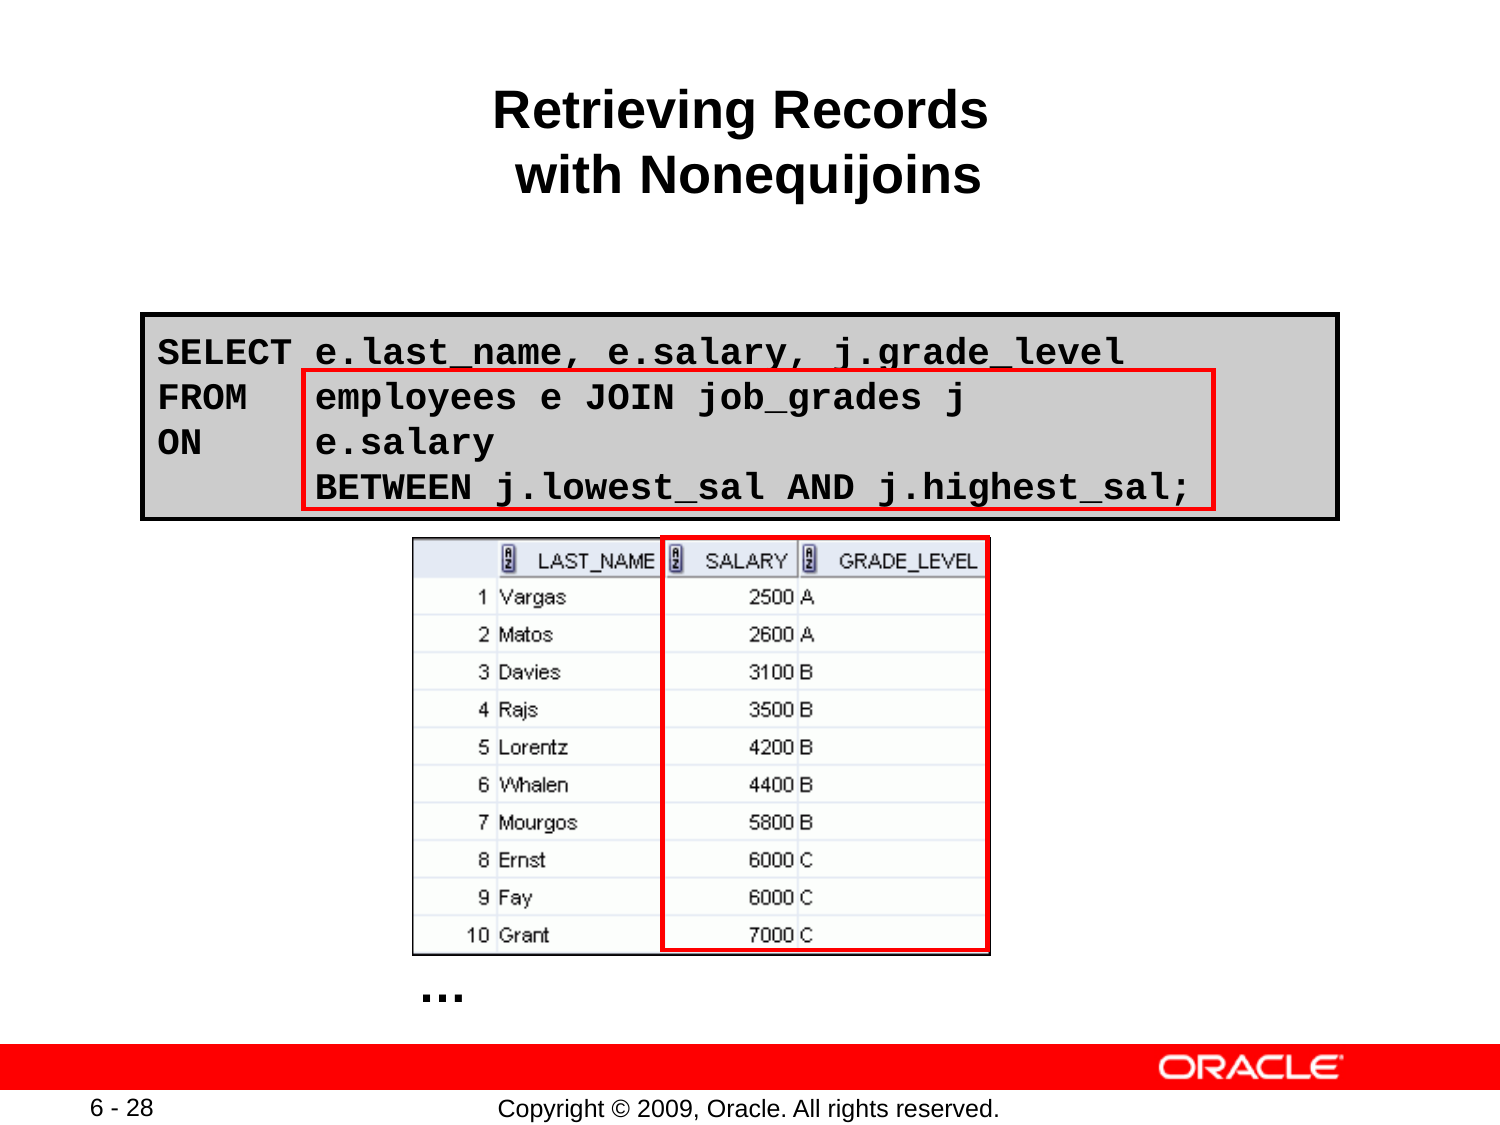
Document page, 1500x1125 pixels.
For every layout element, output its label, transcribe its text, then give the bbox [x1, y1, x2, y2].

text_box … [412, 963, 473, 1015]
text_box [303, 370, 1214, 510]
text_box SELECT e.last_name, e.salary, j.grade_level FROM employees e JOIN job_grades j ON e.salary BETWEEN j.lowest_sal AND j.highest_sal; [142, 314, 1338, 520]
title Retrieving Records with Nonequijoins [99, 72, 1399, 216]
picture [0, 1044, 1500, 1090]
picture [412, 537, 991, 956]
